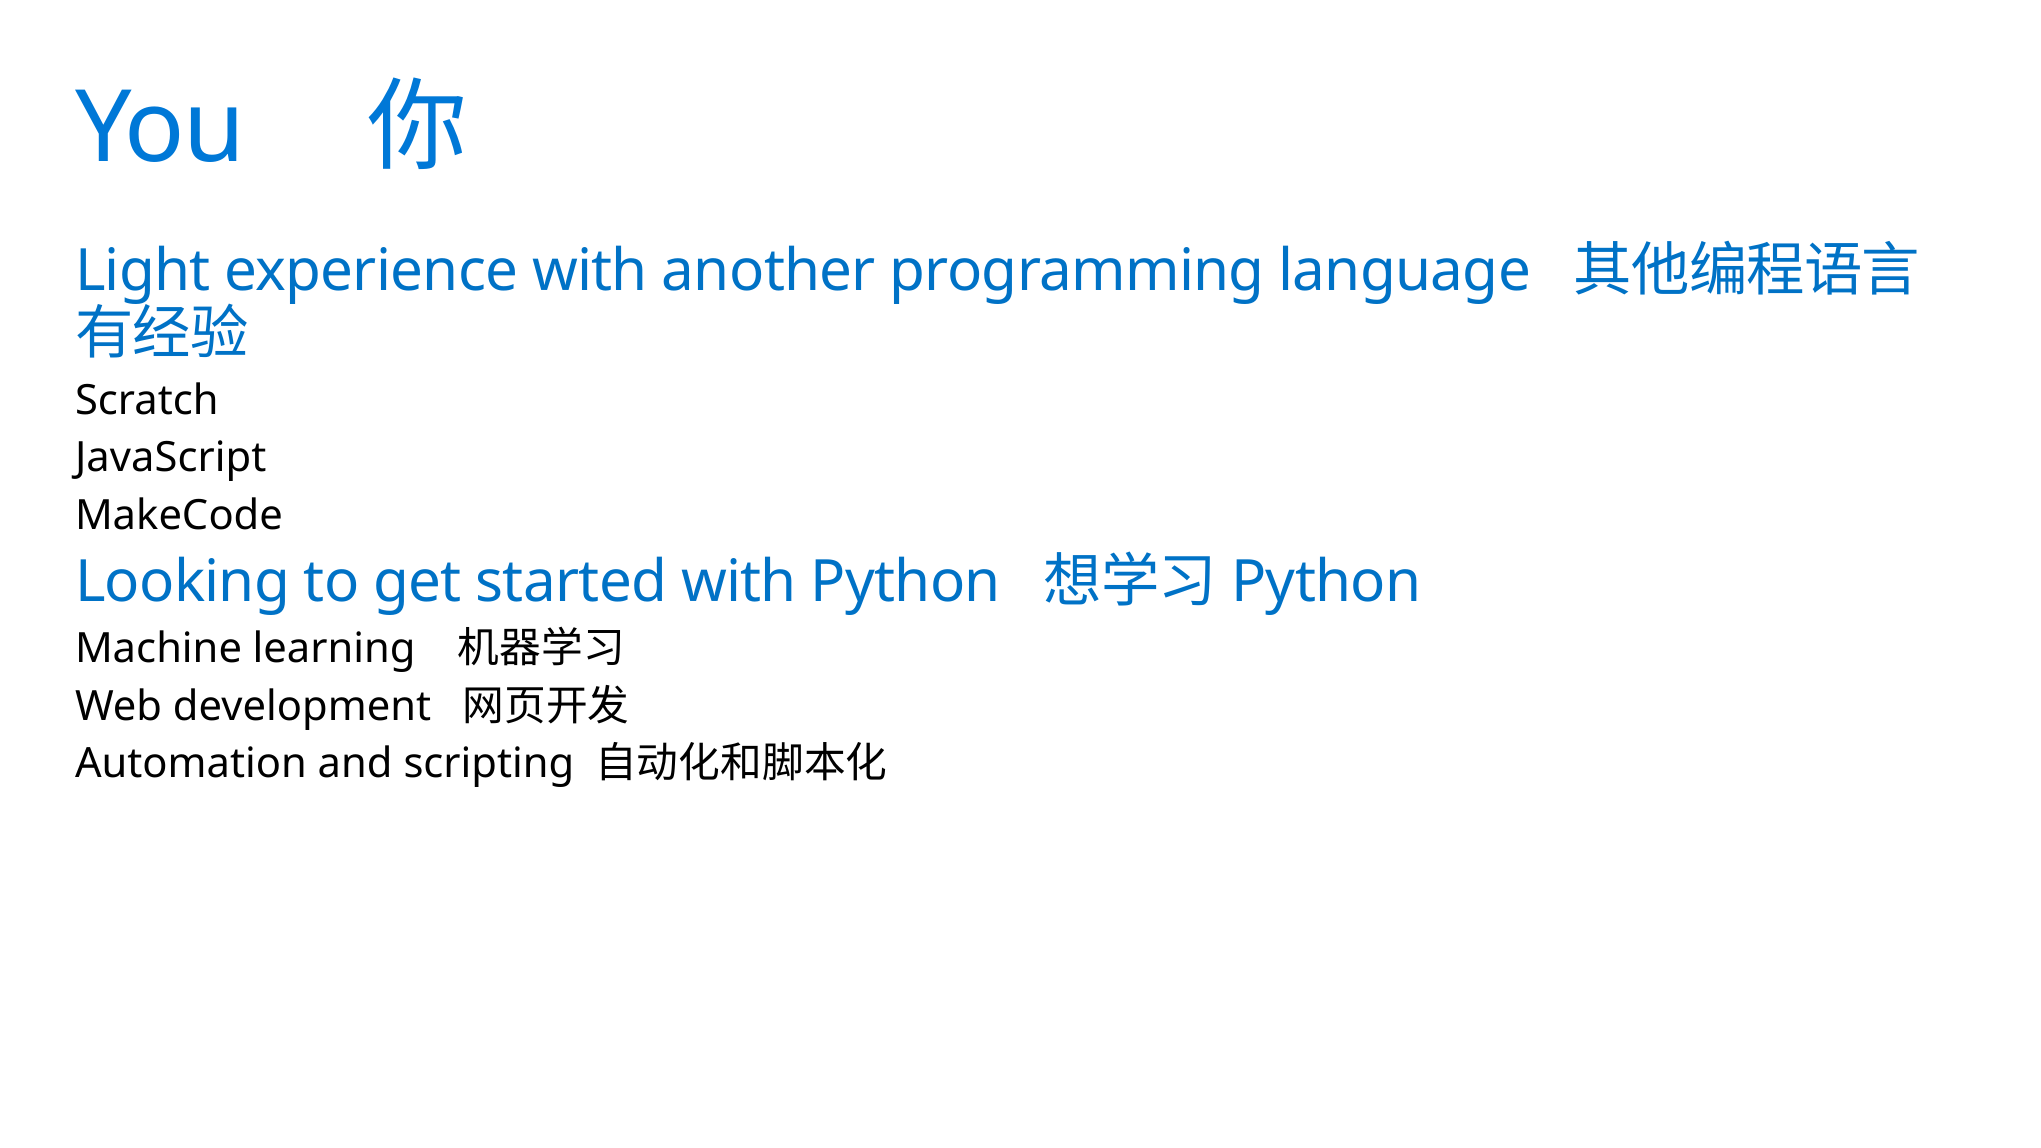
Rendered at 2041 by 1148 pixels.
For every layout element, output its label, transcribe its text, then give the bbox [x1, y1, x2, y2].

list Light experience with another programming language 其他编程语言有经验 Scratch JavaScript MakeCode Looking to get started with Python 想学习Python Machine learning 机器学习 Web development 网页开发 Automation and scripting 自动化和脚本化 [60, 225, 1980, 743]
title You 你 [60, 60, 1980, 210]
